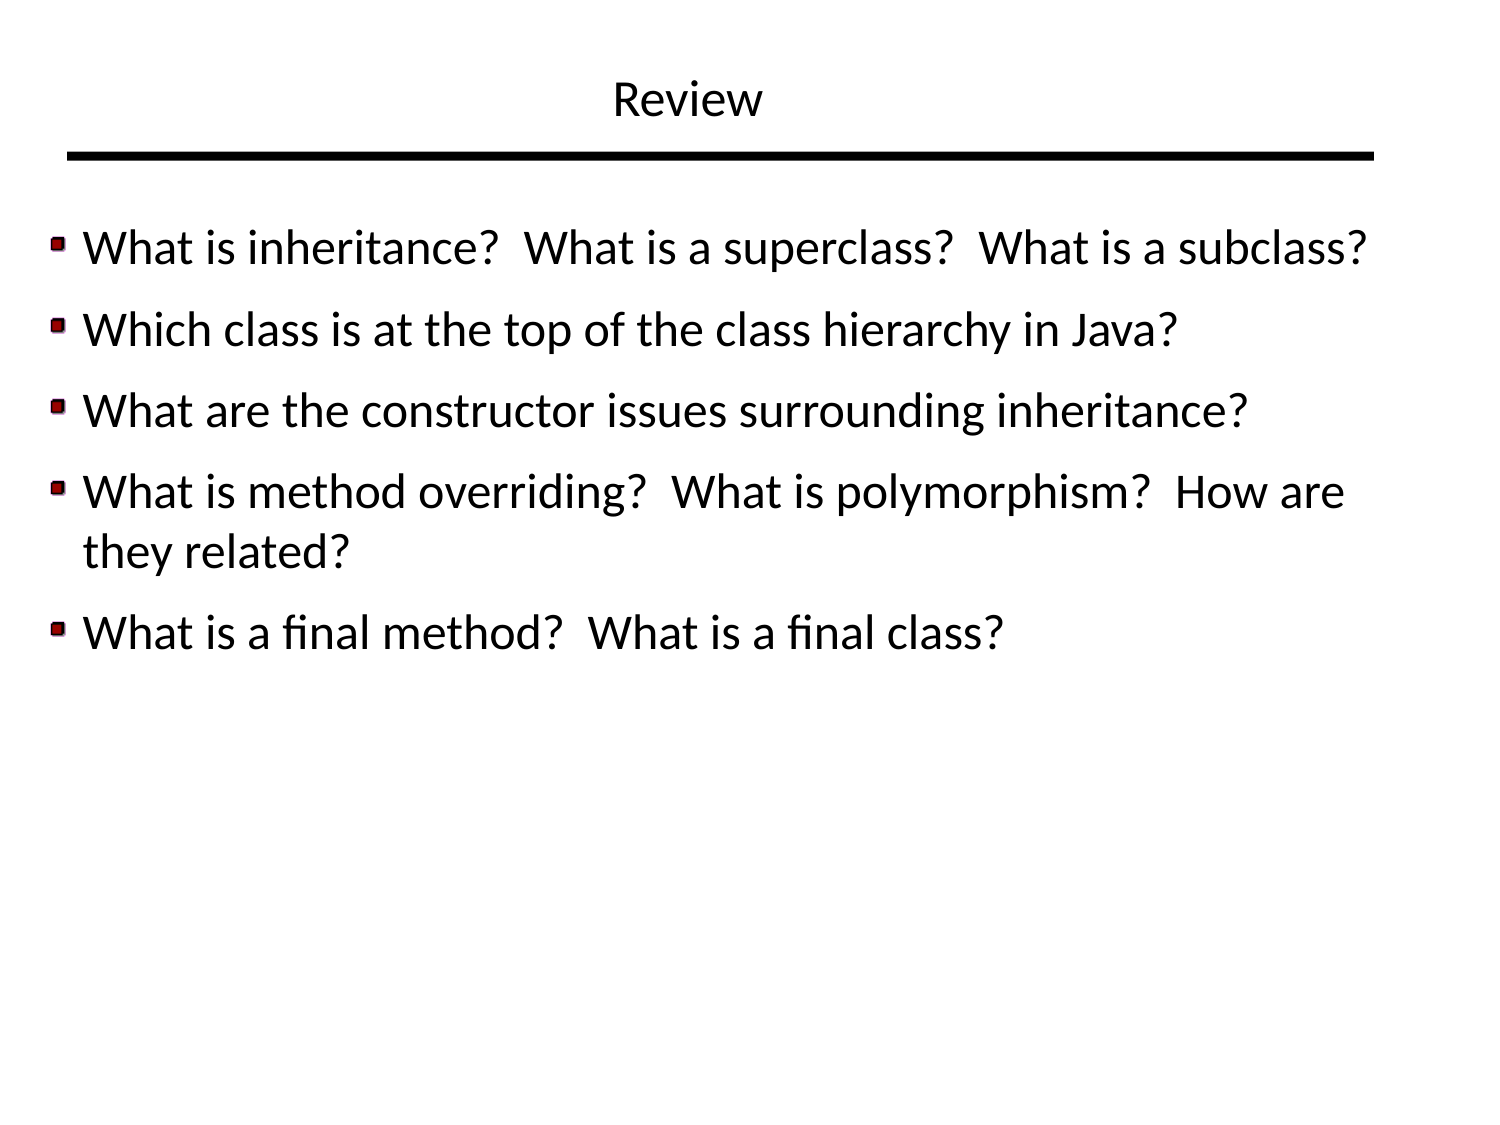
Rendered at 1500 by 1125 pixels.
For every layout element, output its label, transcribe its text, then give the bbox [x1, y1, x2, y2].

picture [48, 619, 69, 640]
text_box Review [612, 64, 817, 127]
picture [48, 396, 69, 418]
picture [48, 234, 69, 255]
picture [48, 315, 69, 337]
picture [48, 478, 69, 499]
text_box What is inheritance? What is a superclass? What is a subclass? Which class is at the top of the class hierarchy in Java? What are the constructor issues surrounding inheritance? What is method overriding? What is polymorphism? How are they related? What is a final method? What is a final class? [48, 214, 1428, 660]
